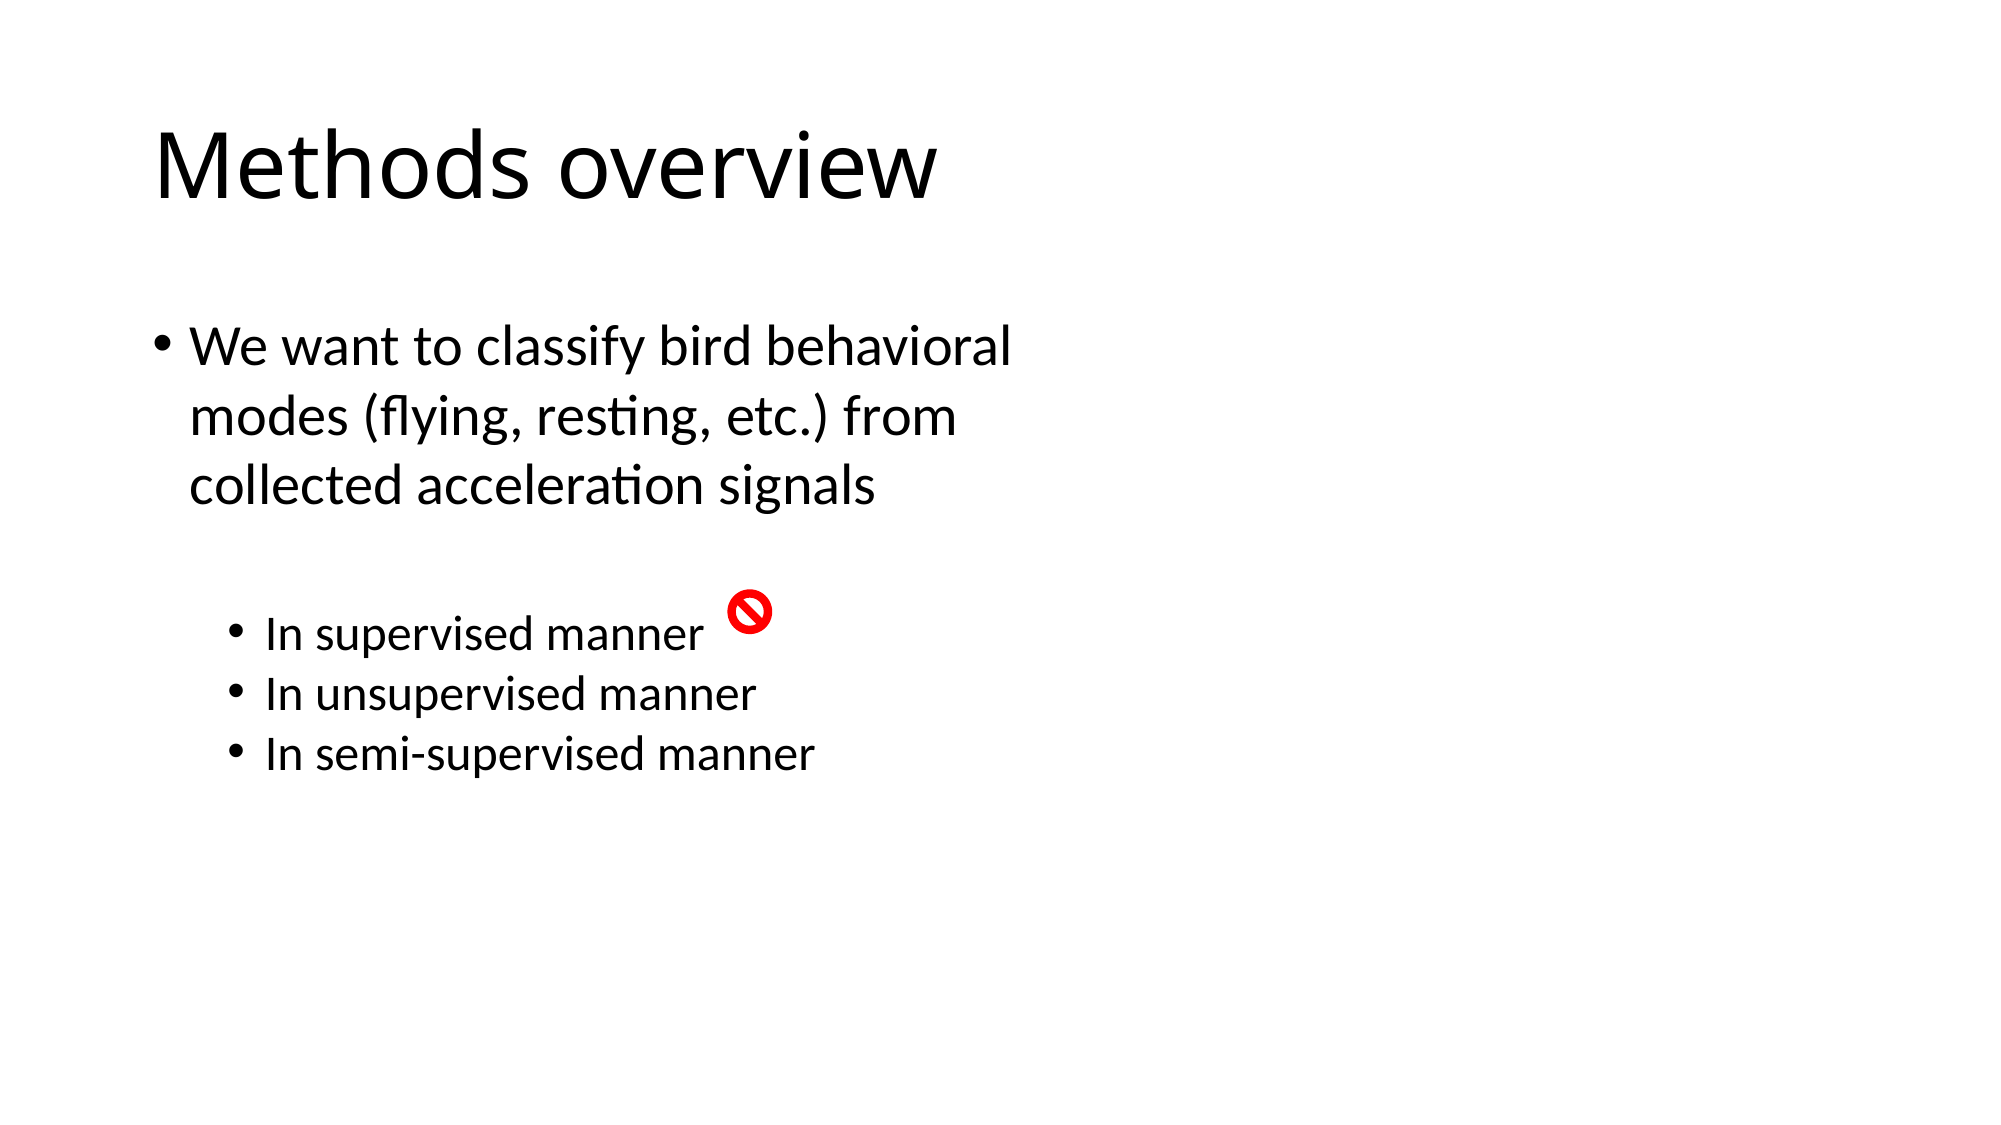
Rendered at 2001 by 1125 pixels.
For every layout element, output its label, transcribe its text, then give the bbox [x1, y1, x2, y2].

list We want to classify bird behavioral modes (flying, resting, etc.) from collected acceleration signals In supervised manner In unsupervised manner In semi-supervised manner [137, 299, 1107, 1014]
title Methods overview [137, 59, 1863, 278]
text_box [726, 588, 774, 636]
